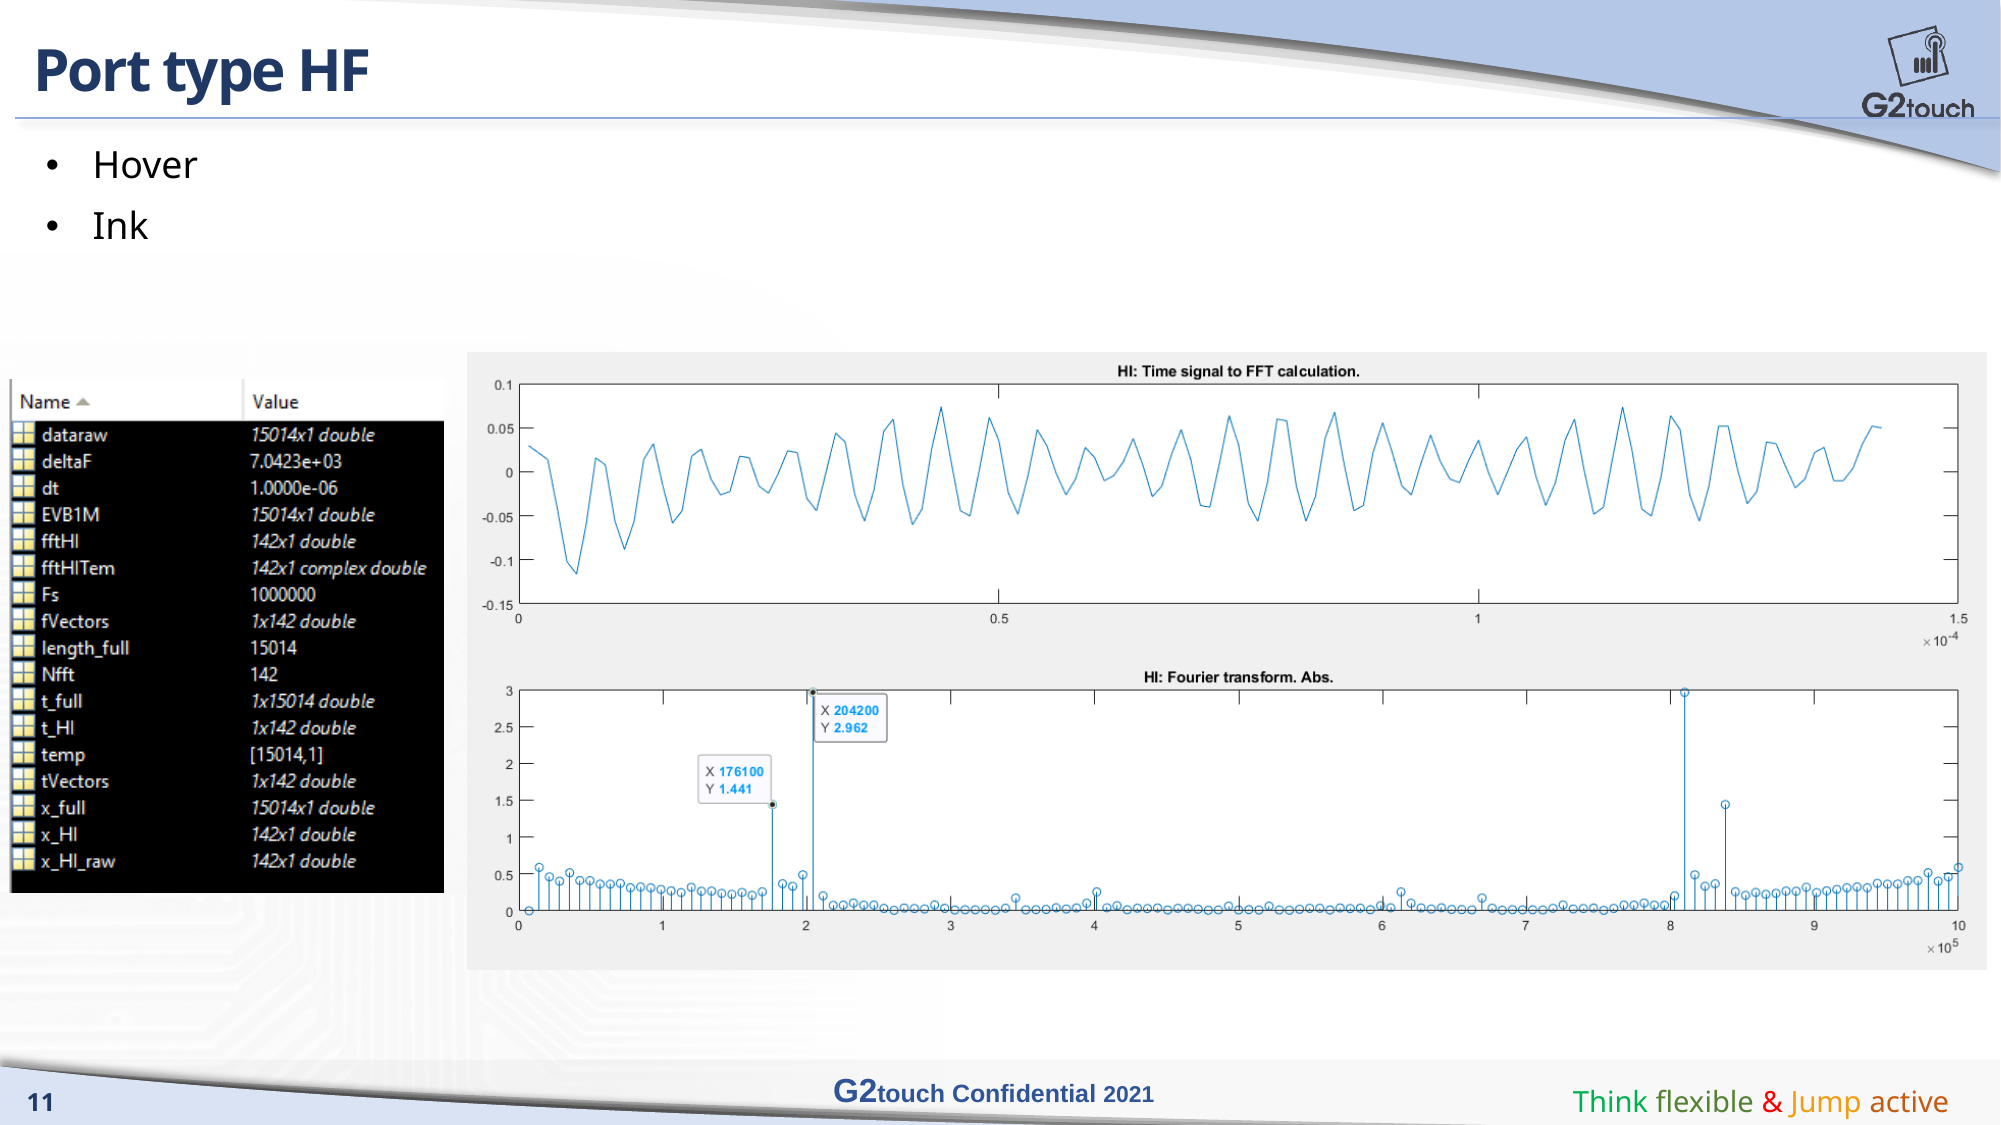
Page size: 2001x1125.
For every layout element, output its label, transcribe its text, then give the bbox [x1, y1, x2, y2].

title Port type HF [33, 40, 1371, 105]
picture [467, 352, 1987, 970]
list Hover Ink [30, 138, 780, 1051]
picture [9, 379, 444, 893]
